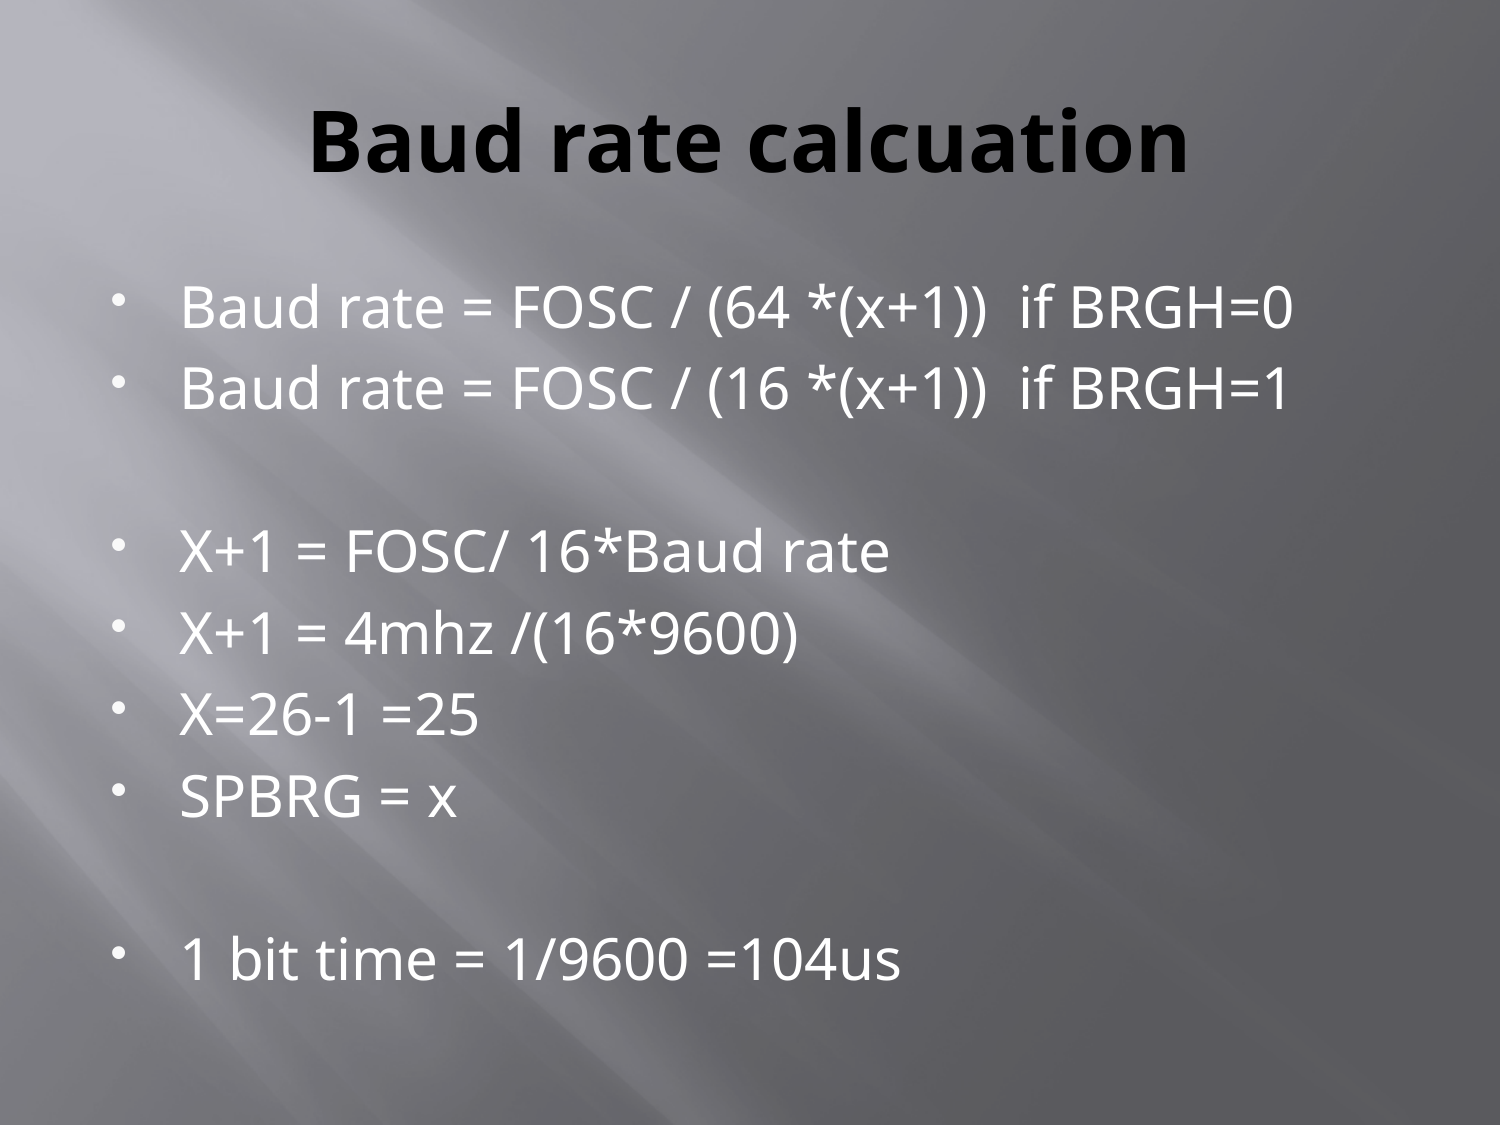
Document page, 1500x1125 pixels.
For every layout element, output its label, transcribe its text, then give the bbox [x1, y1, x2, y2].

list Baud rate = FOSC / (64 *(x+1)) if BRGH=0 Baud rate = FOSC / (16 *(x+1)) if BRGH=1 X+1 = FOSC/ 16*Baud rate X+1 = 4mhz /(16*9600) X=26-1 =25 SPBRG = x 1 bit time = 1/9600 =104us [75, 262, 1425, 1125]
title Baud rate calcuation [75, 45, 1425, 233]
